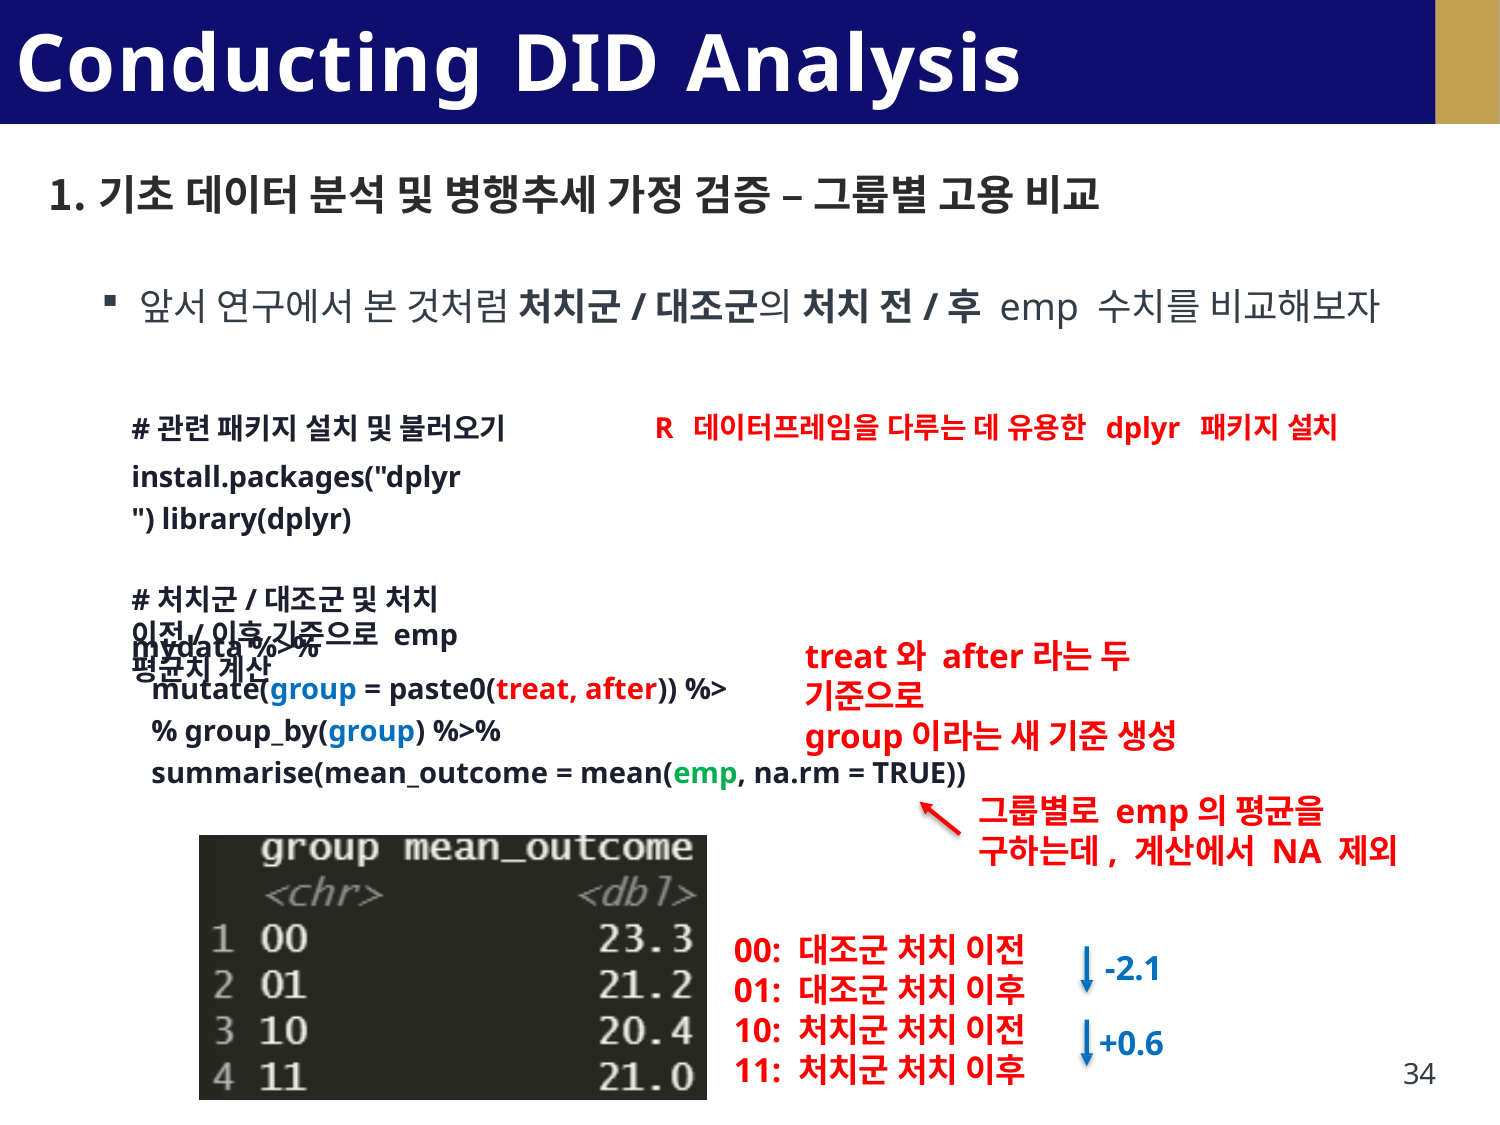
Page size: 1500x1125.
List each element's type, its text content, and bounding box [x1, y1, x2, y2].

text_box 34 [1401, 1052, 1438, 1090]
text_box 00: 대조군 처치 이전 01: 대조군 처치 이후 10: 처치군 처치 이전 11: 처치군 처치 이후 [731, 927, 1052, 1089]
text_box mydata %>% mutate(group = paste0(treat, after)) %>% group_by(group) %>% [129, 687, 743, 748]
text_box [1075, 1017, 1099, 1074]
text_box summarise(mean_outcome = mean(emp, na.rm = TRUE)) 그룹별로 emp의 평균을 구하는데, 계산에서 NA 제외 [149, 752, 1408, 871]
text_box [1075, 943, 1099, 1001]
picture [199, 835, 707, 1101]
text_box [899, 784, 968, 846]
title Conducting DID Analysis [12, 10, 1286, 201]
text_box -2.1 +0.6 [1096, 944, 1173, 1062]
text_box 기초 데이터 분석 및 병행추세 가정 검증 – 그룹별 고용 비교 앞서 연구에서 본 것처럼 처치군/대조군의 처치 전/후 emp 수치를 비교해보자 #관련 패키지 설치 및 불러오기 R 데이터프레임을 다루는 데 유용한 dplyr 패키지 설치 install.packages("dplyr") library(dplyr) #처치군/대조군 및 처치 이전/이후 기준으로 emp 평균치 계산 [46, 166, 1457, 687]
text_box treat와 after라는 두 기준으로 group이라는 새 기준 생성 [802, 633, 1259, 755]
